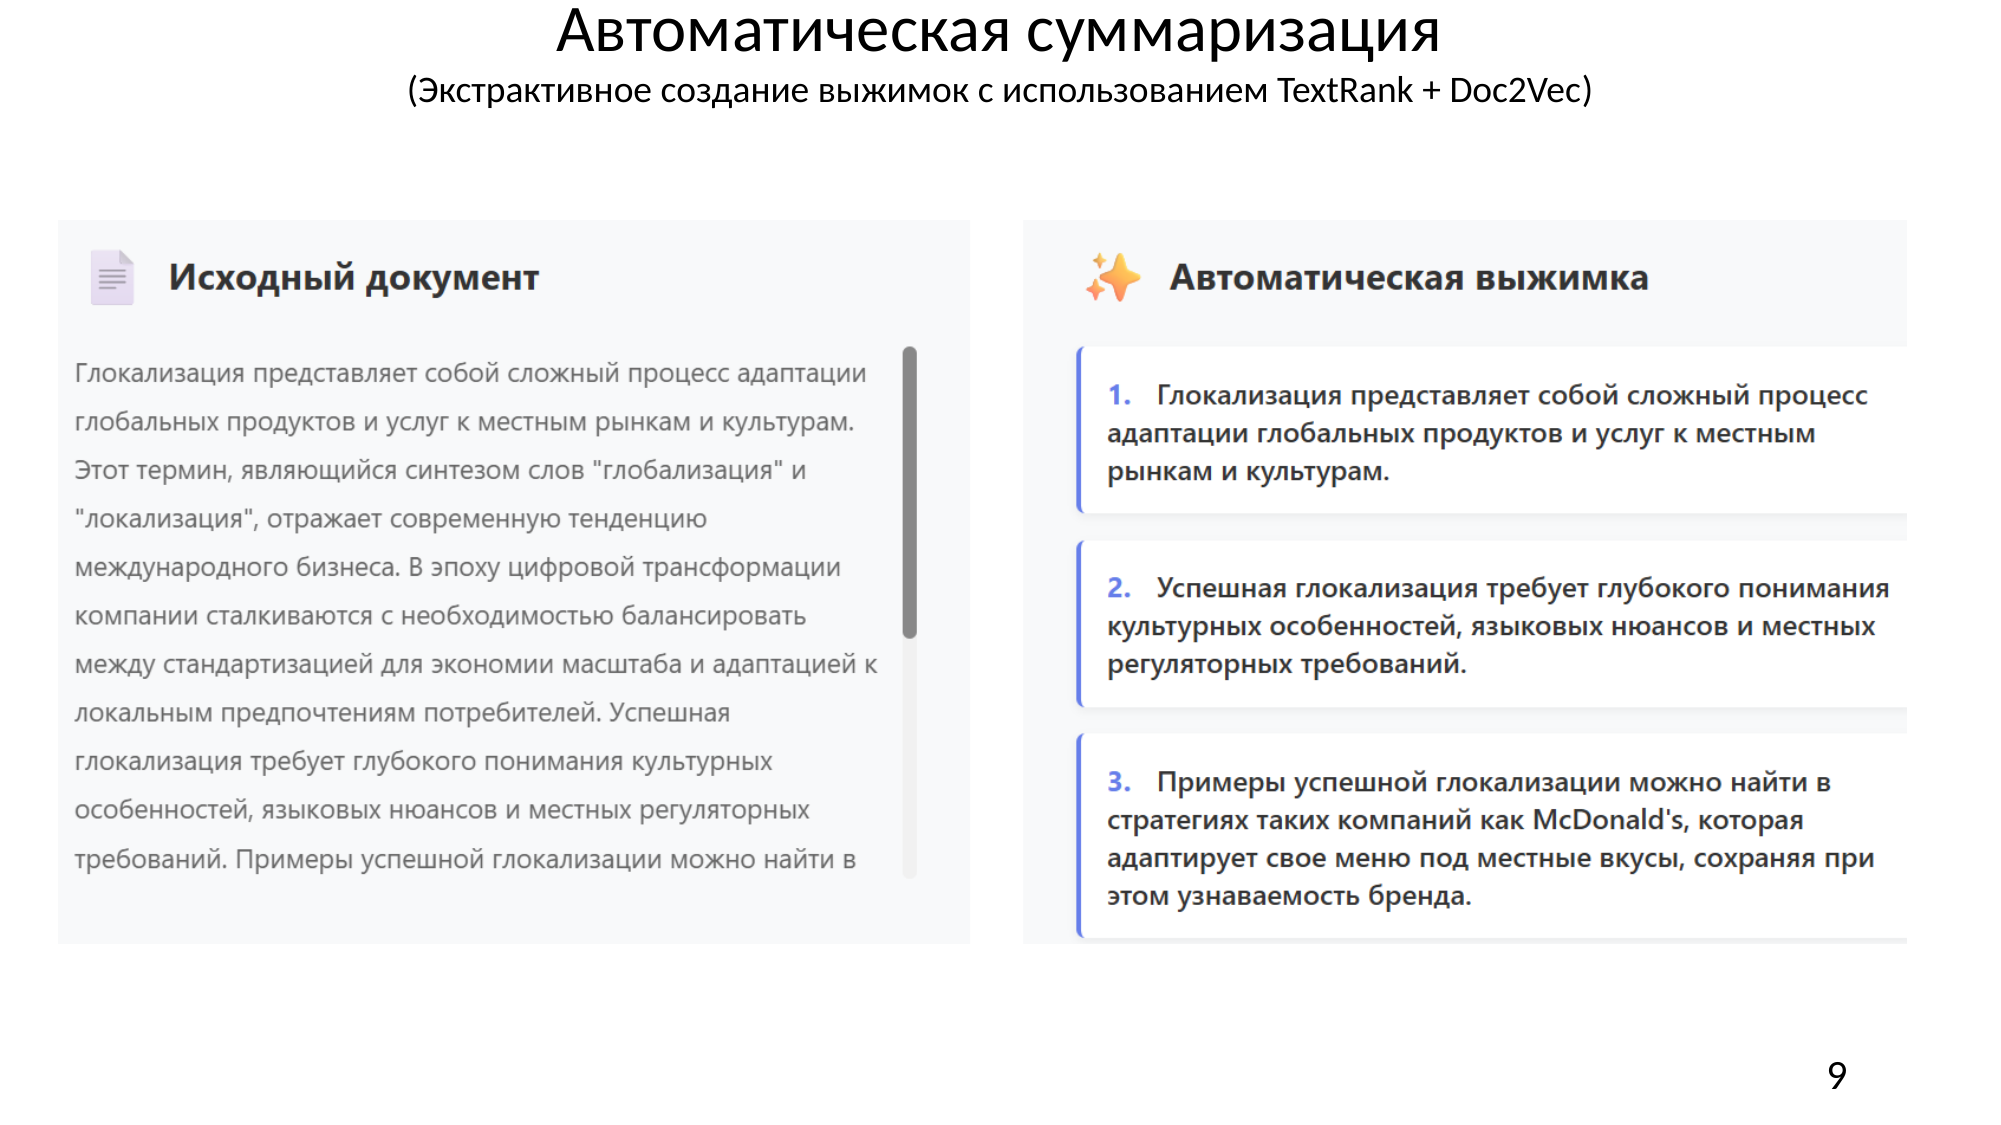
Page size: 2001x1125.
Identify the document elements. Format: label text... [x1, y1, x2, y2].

picture [58, 220, 1907, 944]
slide_number 9 [1412, 1042, 1863, 1103]
text_box Автоматическая суммаризация (Экстрактивное создание выжимок с использованием TextRank + Doc2Vec) [391, 0, 1608, 163]
